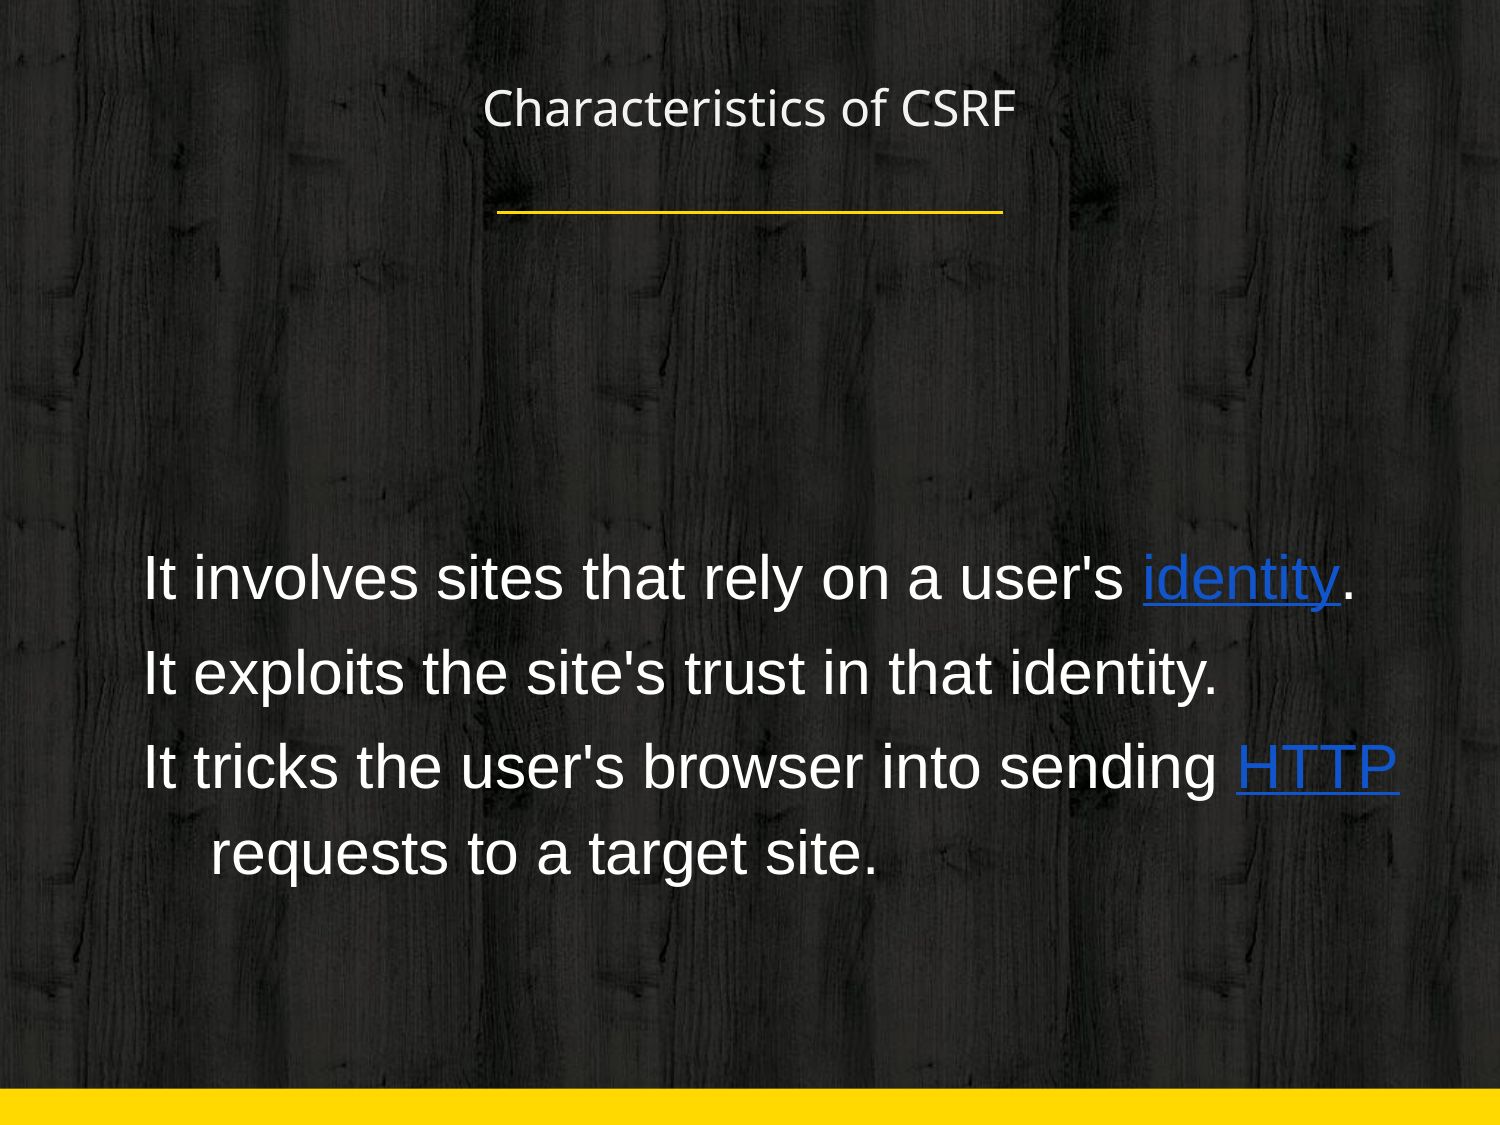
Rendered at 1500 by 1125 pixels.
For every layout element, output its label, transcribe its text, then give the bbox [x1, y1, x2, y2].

title Characteristics of CSRF [75, 0, 1425, 213]
picture [0, 0, 1500, 1088]
text_box It involves sites that rely on a user's identity. It exploits the site's trust in that identity. It tricks the user's browser into sending HTTP requests to a target site. [83, 283, 1425, 1036]
